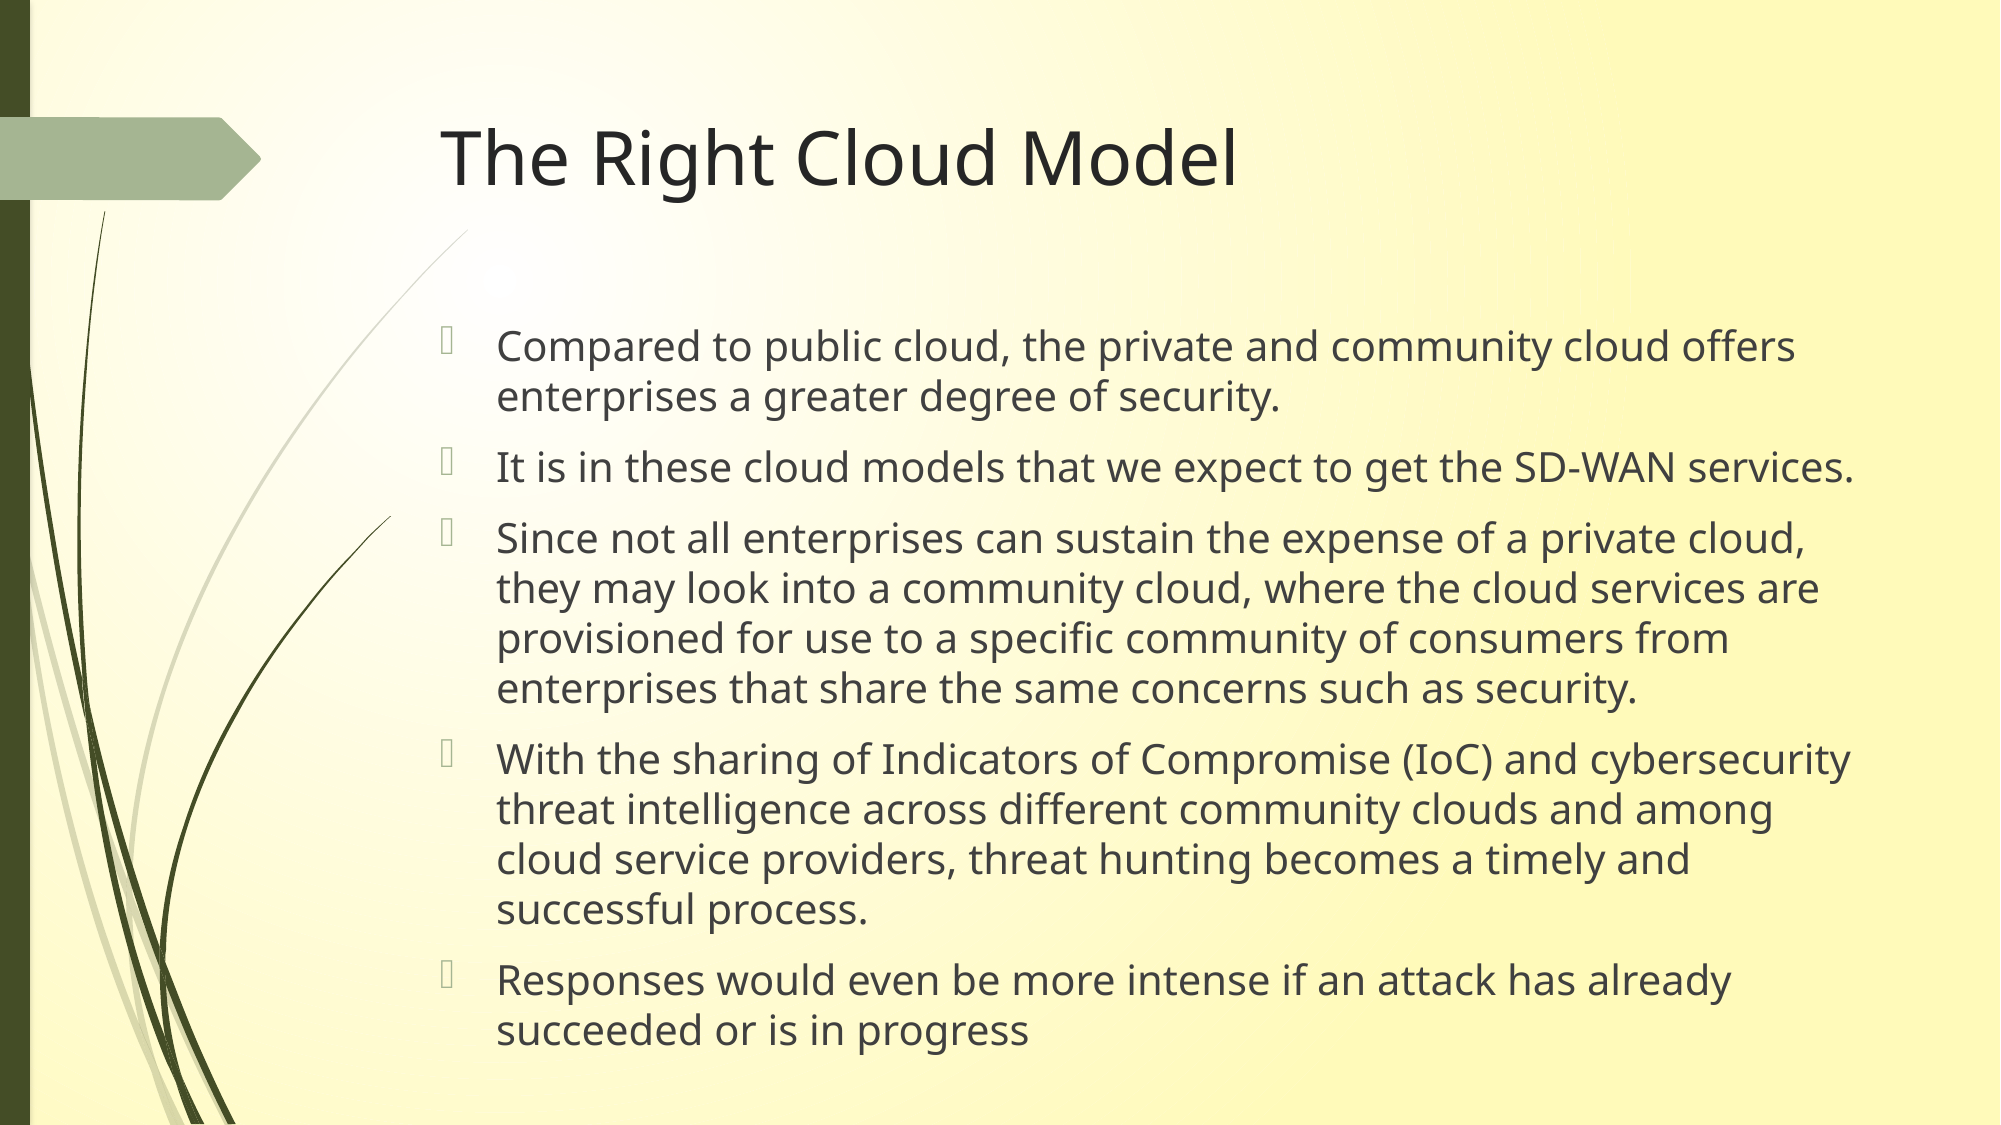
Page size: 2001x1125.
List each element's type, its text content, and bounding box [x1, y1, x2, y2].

list Compared to public cloud, the private and community cloud offers enterprises a greater degree of security. It is in these cloud models that we expect to get the SD-WAN services. Since not all enterprises can sustain the expense of a private cloud, they may look into a community cloud, where the cloud services are provisioned for use to a specific community of consumers from enterprises that share the same concerns such as security. With the sharing of Indicators of Compromise (IoC) and cybersecurity threat intelligence across different community clouds and among cloud service providers, threat hunting becomes a timely and successful process. Responses would even be more intense if an attack has already succeeded or is in progress [424, 312, 1888, 1107]
title The Right Cloud Model [425, 102, 1888, 312]
